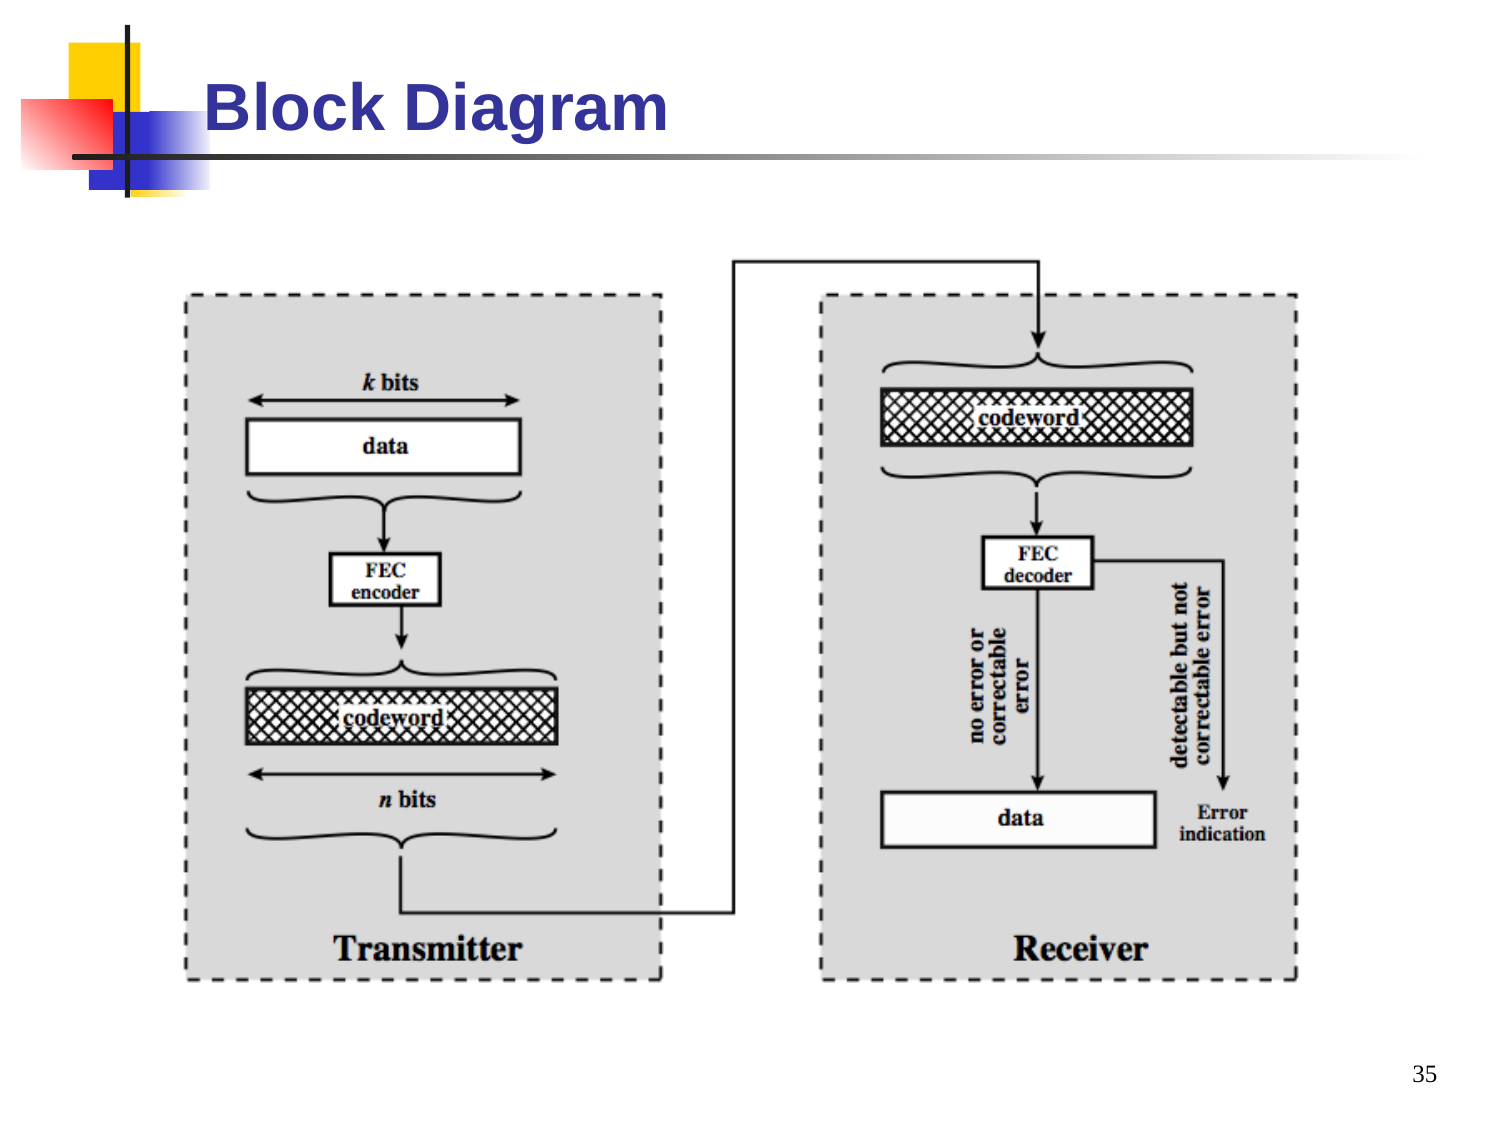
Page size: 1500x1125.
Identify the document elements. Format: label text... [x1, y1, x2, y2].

slide_number 35 [1350, 1050, 1500, 1125]
picture [174, 249, 1312, 996]
title Block Diagram [188, 26, 1468, 152]
